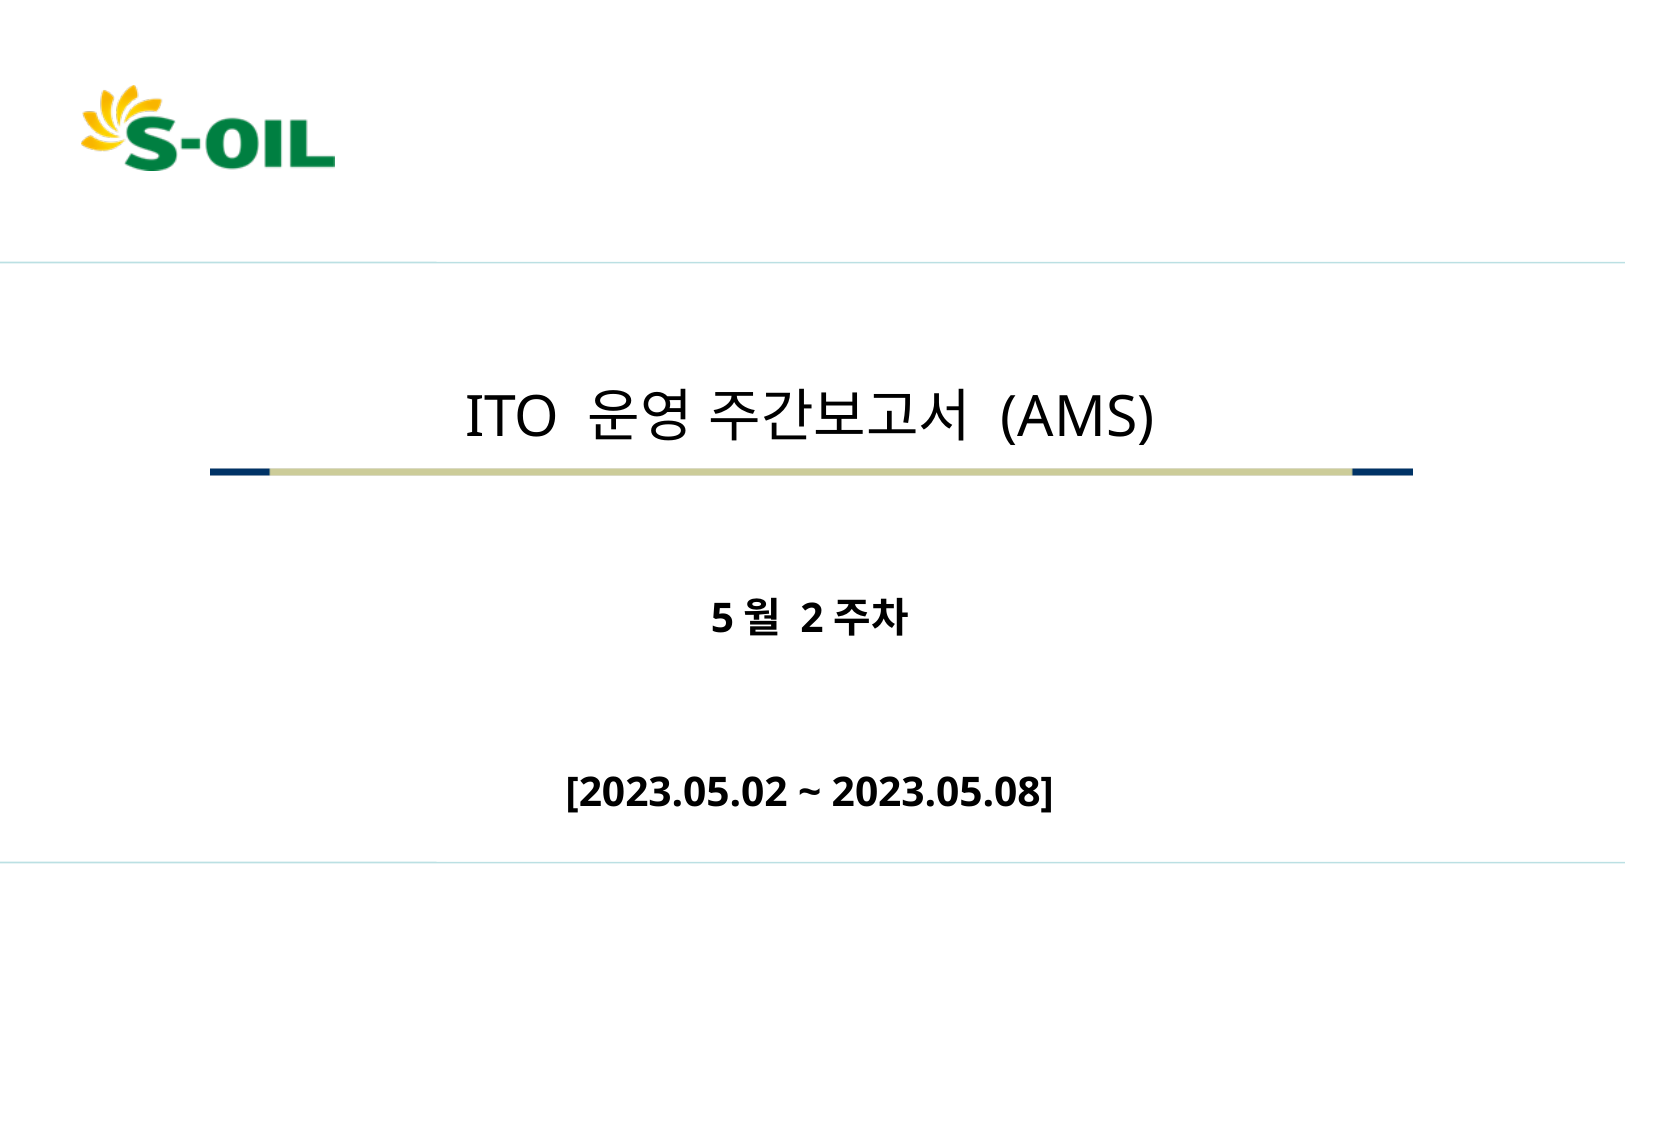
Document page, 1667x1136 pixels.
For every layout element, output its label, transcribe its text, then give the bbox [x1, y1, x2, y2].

picture [210, 464, 1413, 480]
picture [81, 85, 336, 171]
text_box [2023.05.02 ~ 2023.05.08] [497, 768, 1123, 830]
text_box 5월 2주차 [696, 583, 924, 648]
text_box ITO 운영 주간보고서 (AMS) [336, 371, 1283, 455]
